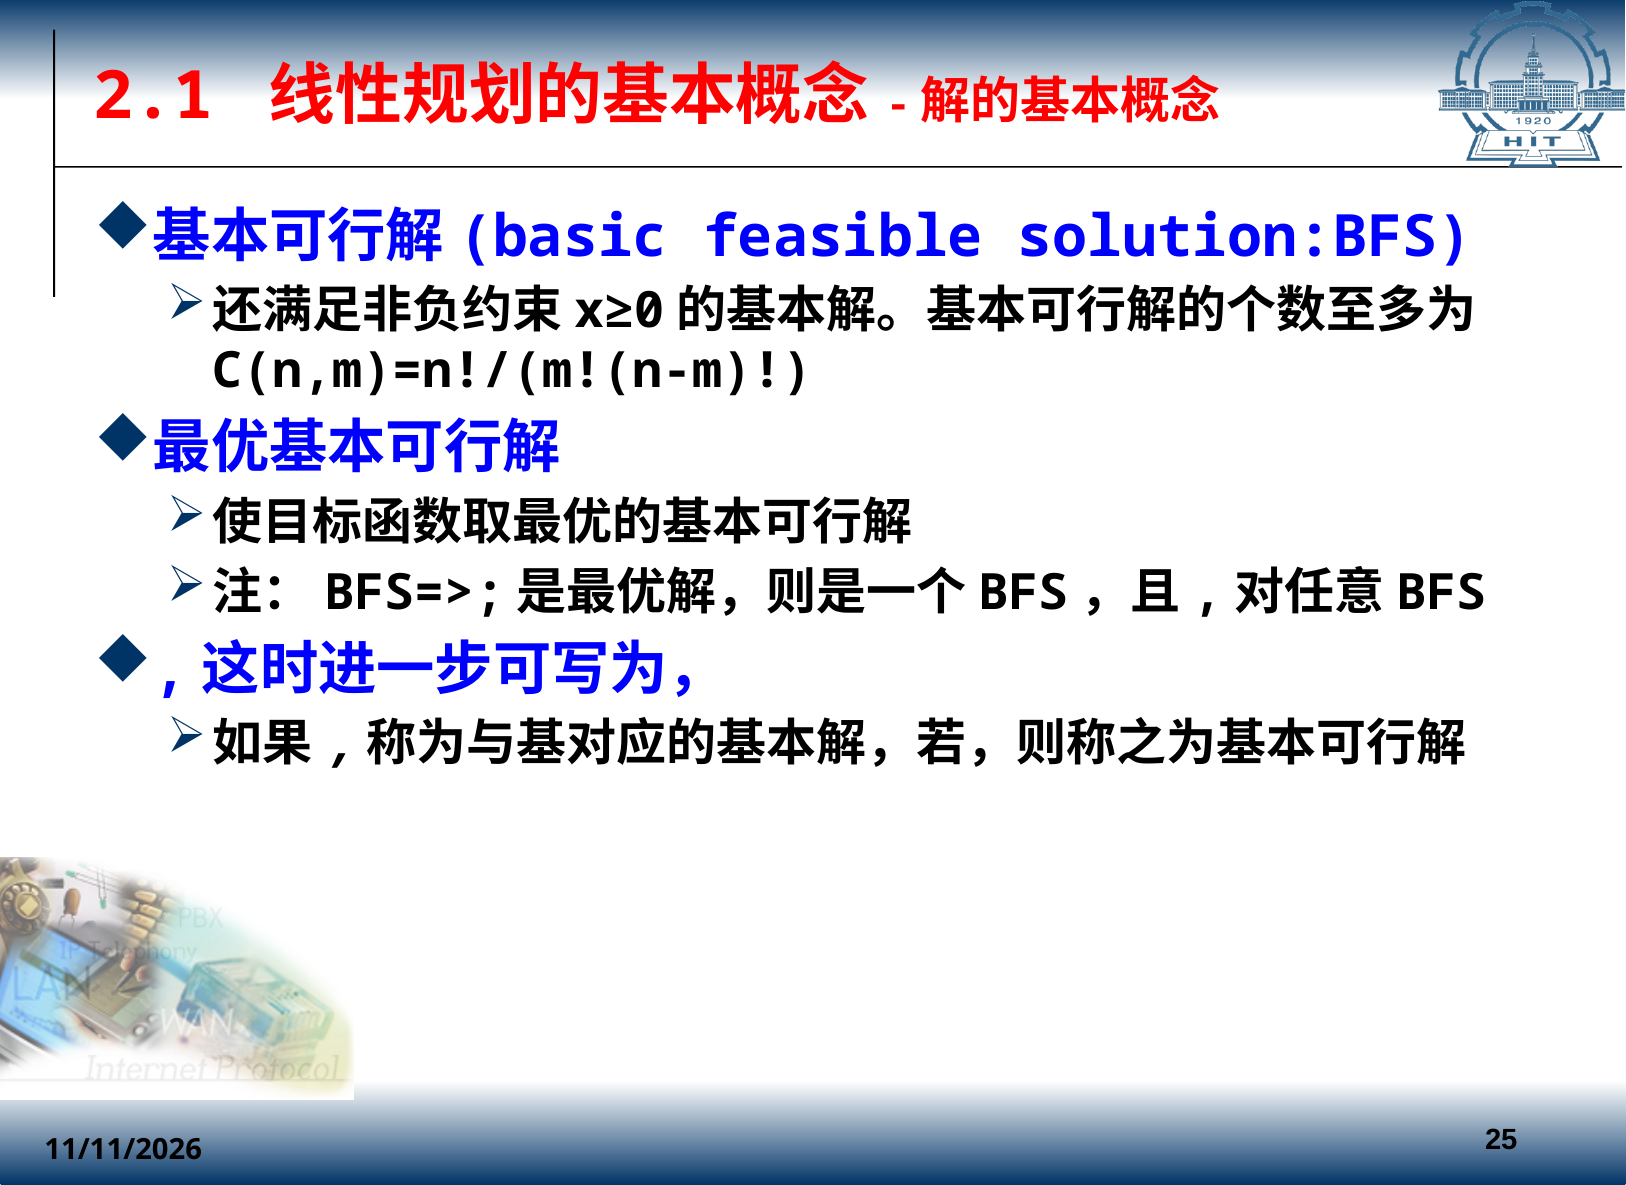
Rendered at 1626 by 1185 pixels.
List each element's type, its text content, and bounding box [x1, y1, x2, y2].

picture [0, 857, 354, 1100]
picture [1438, 1, 1626, 167]
title 2.1 线性规划的基本概念-解的基本概念 [78, 29, 1498, 155]
